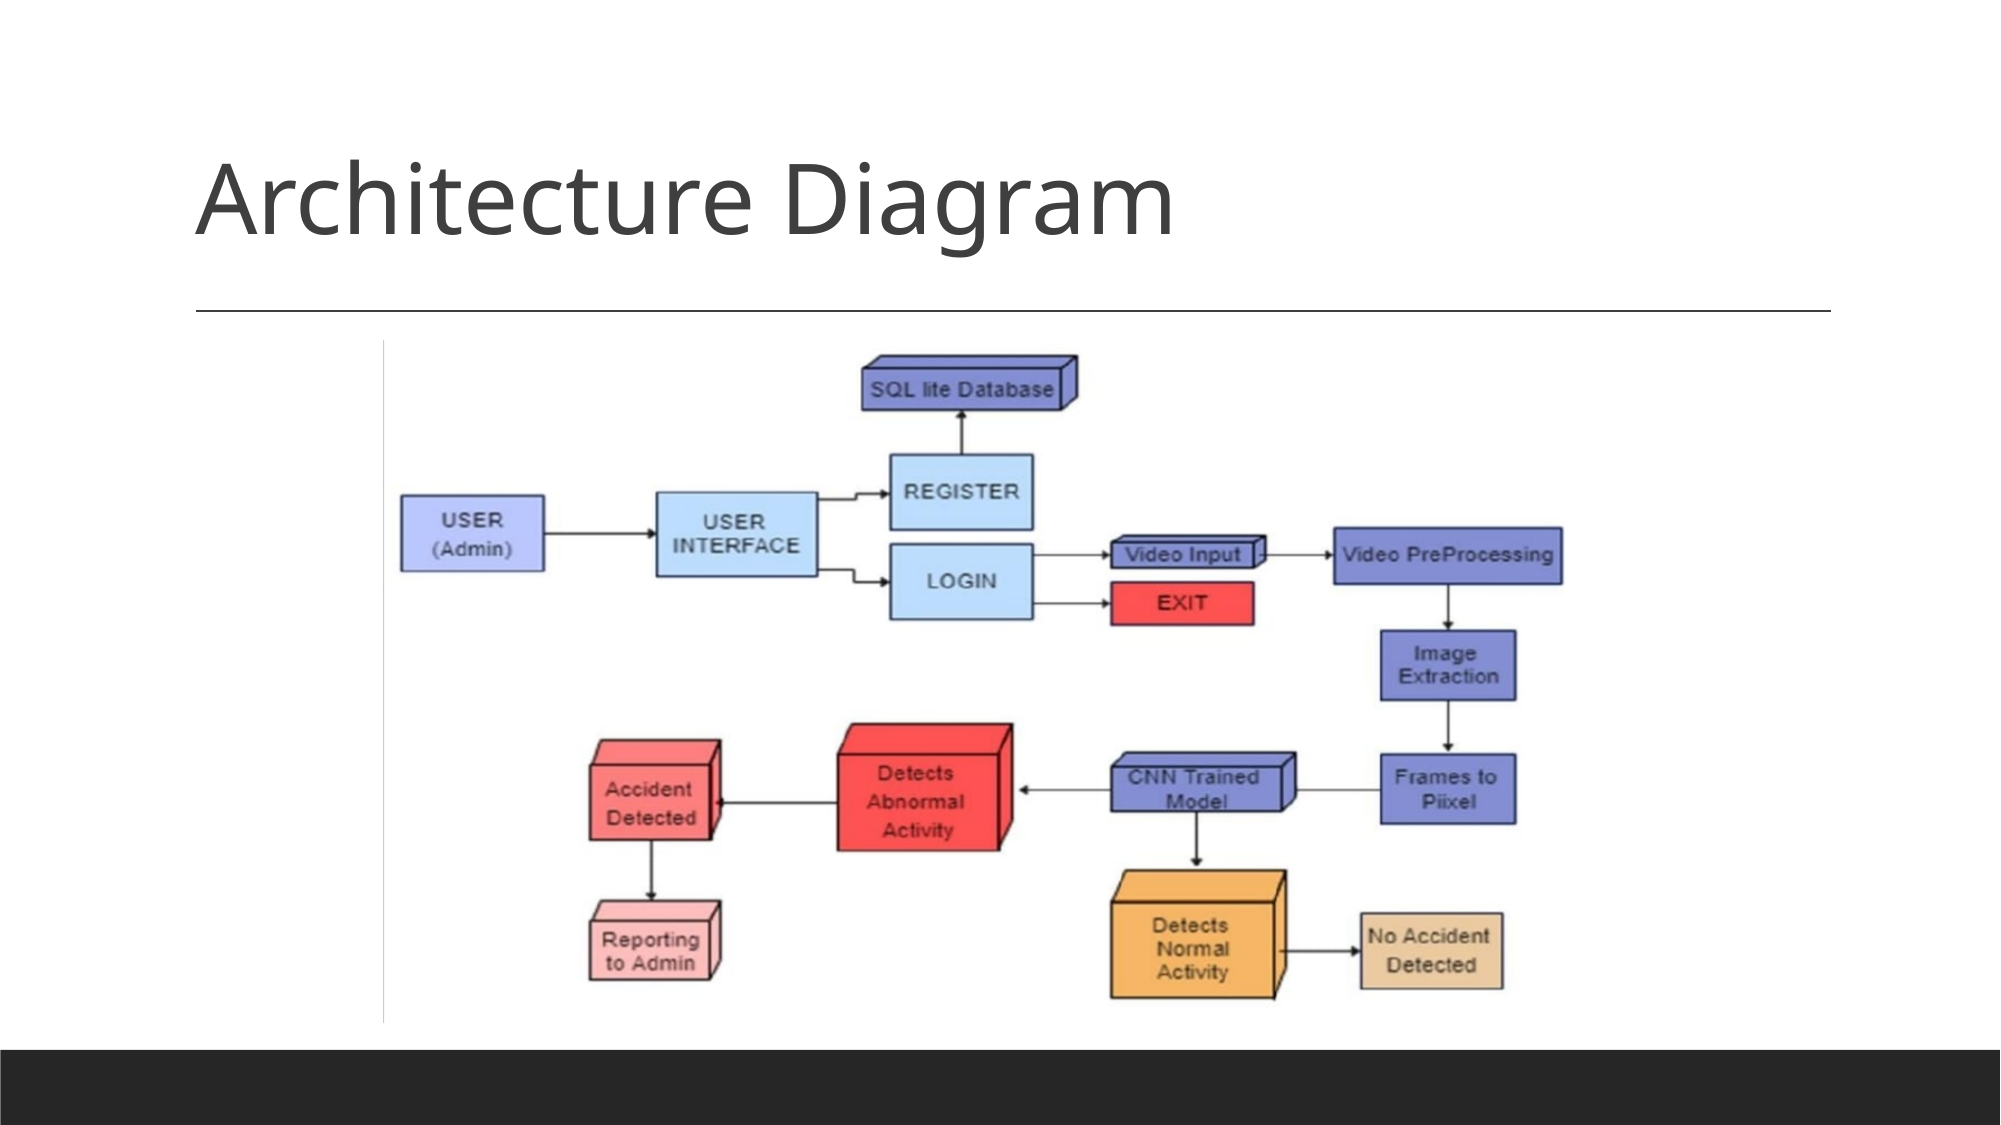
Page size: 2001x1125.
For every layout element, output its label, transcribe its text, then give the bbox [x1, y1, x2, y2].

picture [383, 340, 1565, 1024]
title Architecture Diagram [180, 47, 1830, 263]
